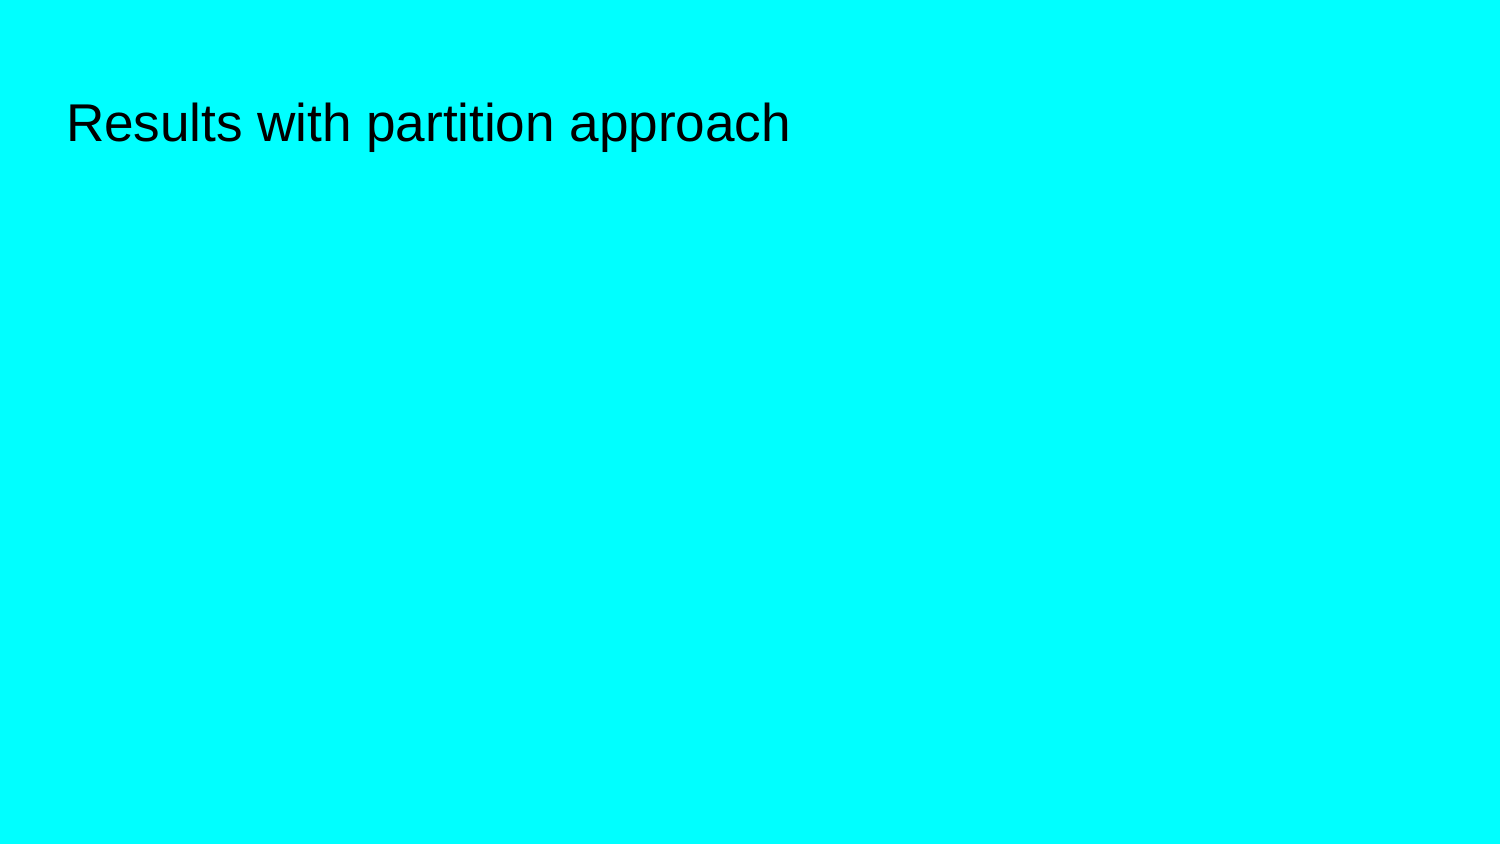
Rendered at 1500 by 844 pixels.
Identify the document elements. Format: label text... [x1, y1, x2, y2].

title Results with partition approach [51, 72, 1449, 167]
